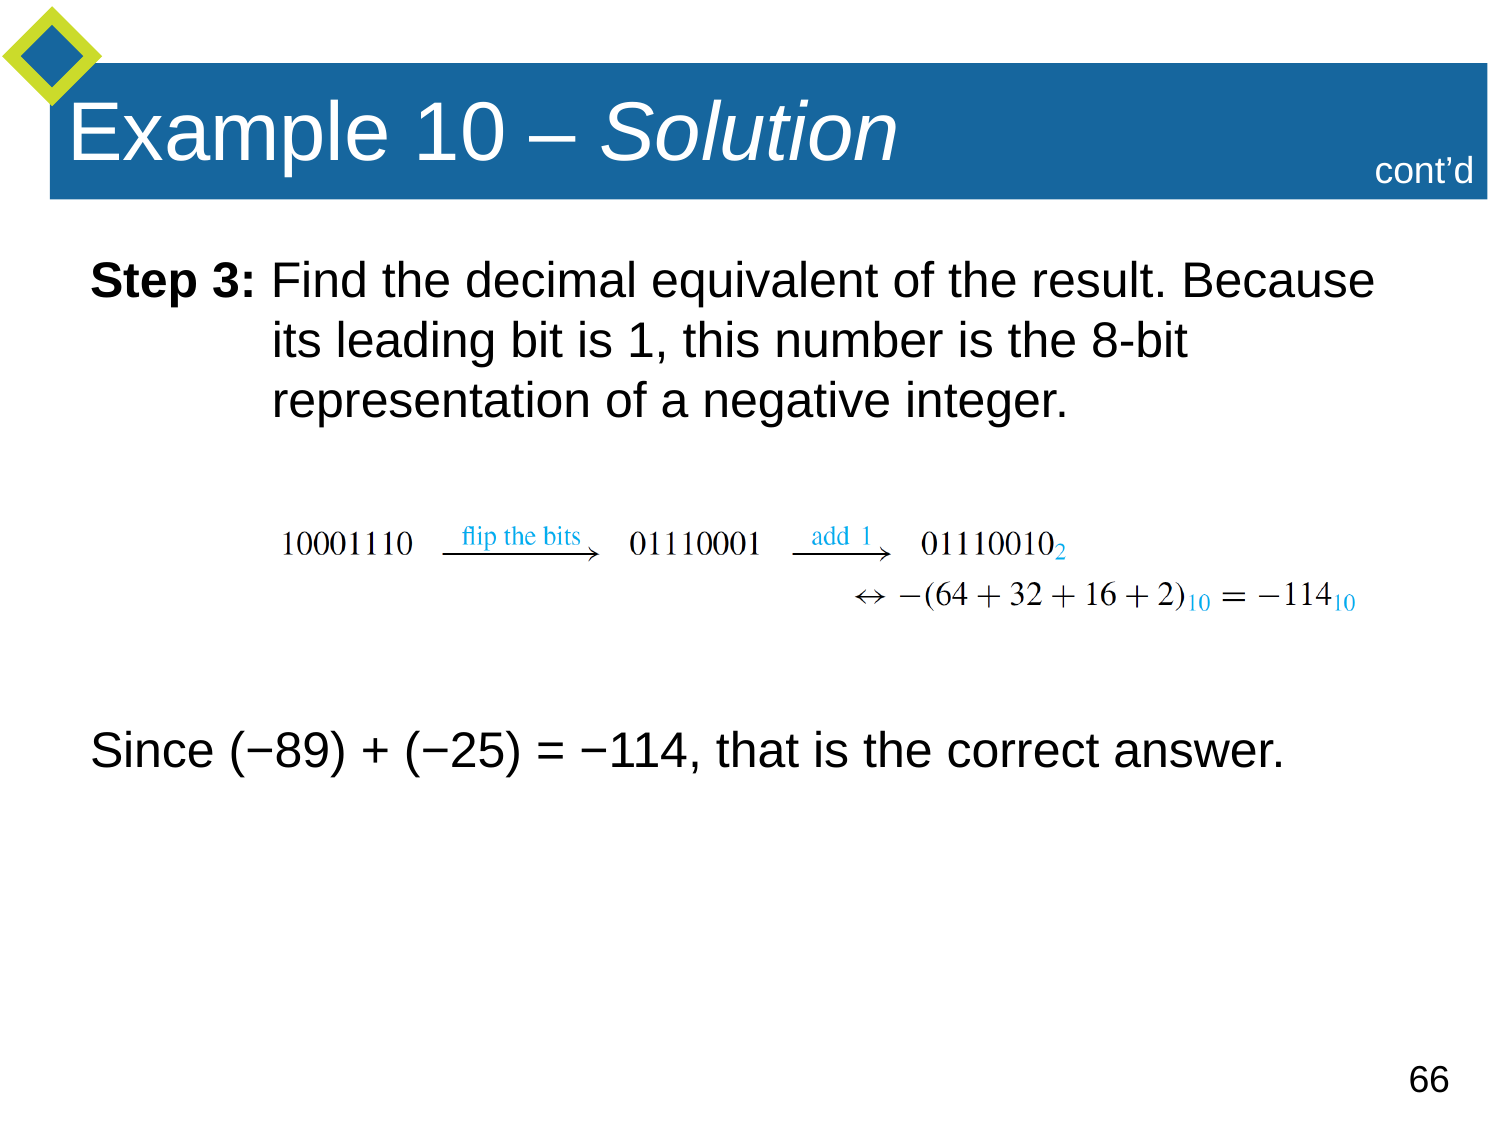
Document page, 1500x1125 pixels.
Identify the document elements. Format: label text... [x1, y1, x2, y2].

text_box cont’d [1359, 138, 1498, 221]
list Step 3: Find the decimal equivalent of the result. Because its leading bit is 1, this number is the 8-bit representation of a negative integer. Since (−89) + (−25) = −114, that is the correct answer. [75, 239, 1425, 1103]
picture [262, 512, 1369, 620]
title Example 10 – Solution [52, 33, 1403, 221]
